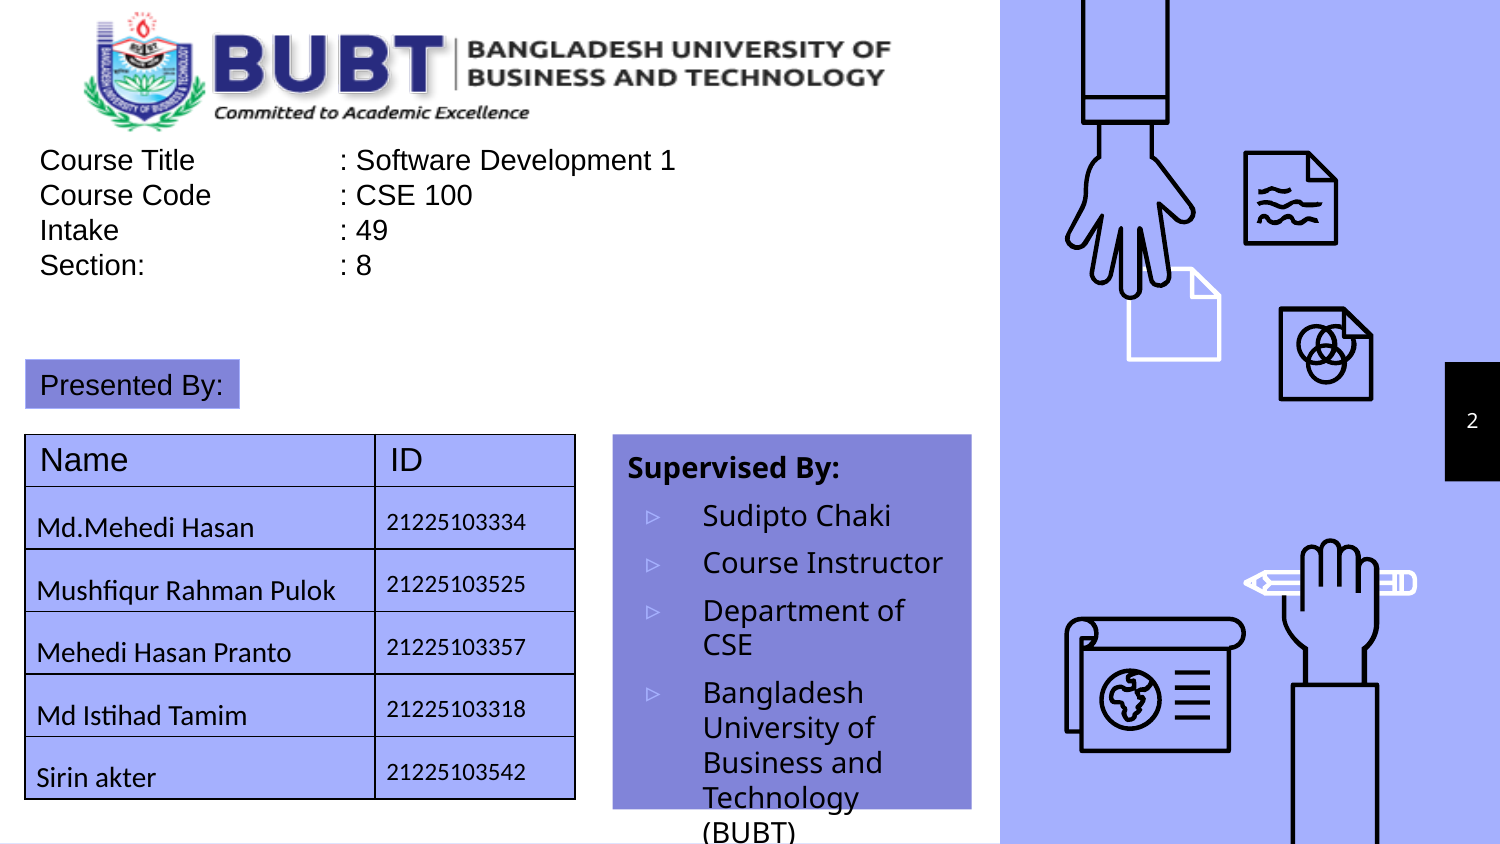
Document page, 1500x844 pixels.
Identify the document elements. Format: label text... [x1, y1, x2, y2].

slide_number 2 [1444, 362, 1500, 482]
table_cell 21225103334 [376, 487, 574, 548]
table_cell Sirin akter [26, 737, 374, 798]
table_cell Md Istihad Tamim [26, 675, 374, 736]
table_cell 21225103542 [376, 737, 574, 798]
table_cell Mushfiqur Rahman Pulok [26, 550, 374, 611]
list Supervised By: Sudipto Chaki Course Instructor Department of CSE Bangladesh University of Business and Technology (BUBT) [612, 434, 972, 810]
table_cell 21225103525 [376, 550, 574, 611]
text_box Course Title : Software Development 1 Course Code : CSE 100 Intake : 49 Section: : 8 [24, 134, 1000, 359]
table_cell 21225103318 [376, 675, 574, 736]
table_header Name [26, 435, 374, 486]
table_cell Mehedi Hasan Pranto [26, 612, 374, 673]
table_header ID [376, 435, 574, 486]
table_cell 21225103357 [376, 612, 574, 673]
table_cell Md.Mehedi Hasan [26, 487, 374, 548]
text_box Presented By: [25, 359, 240, 409]
picture [74, 9, 894, 135]
